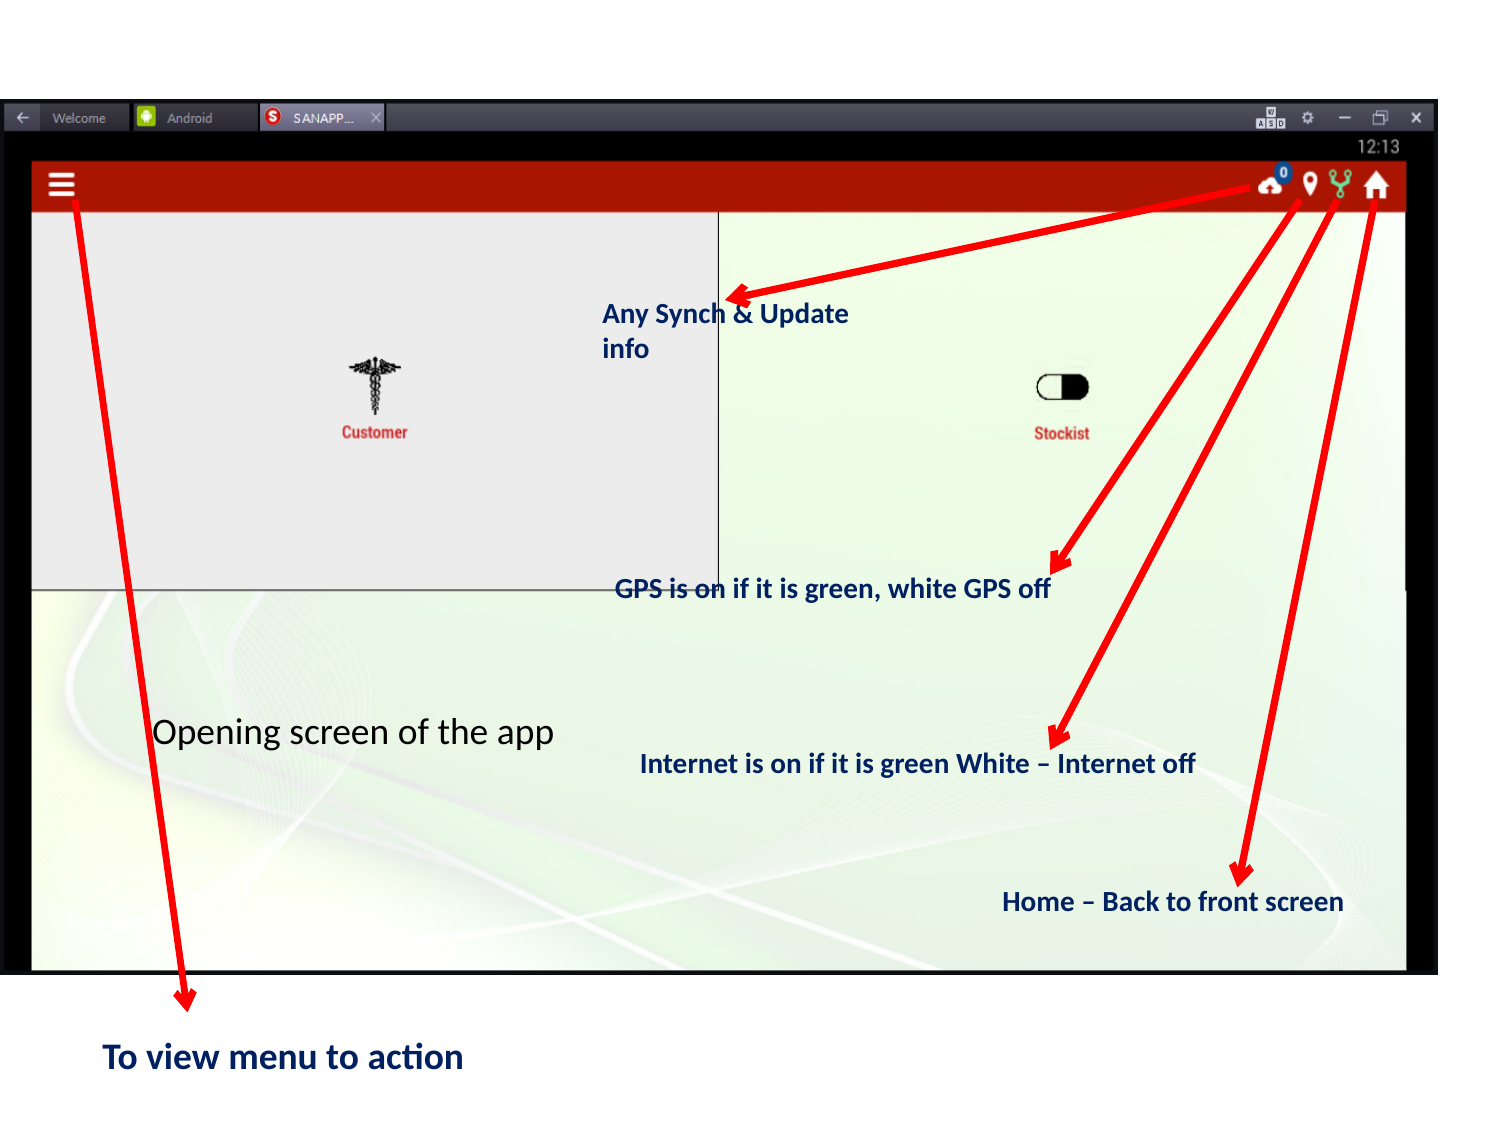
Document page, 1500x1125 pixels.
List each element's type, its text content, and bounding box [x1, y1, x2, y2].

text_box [918, 330, 1469, 619]
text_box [962, 474, 1500, 613]
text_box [724, 187, 1251, 301]
picture [0, 99, 1438, 976]
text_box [987, 262, 1363, 329]
text_box To view menu to action [87, 1024, 563, 1085]
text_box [0, 549, 538, 663]
